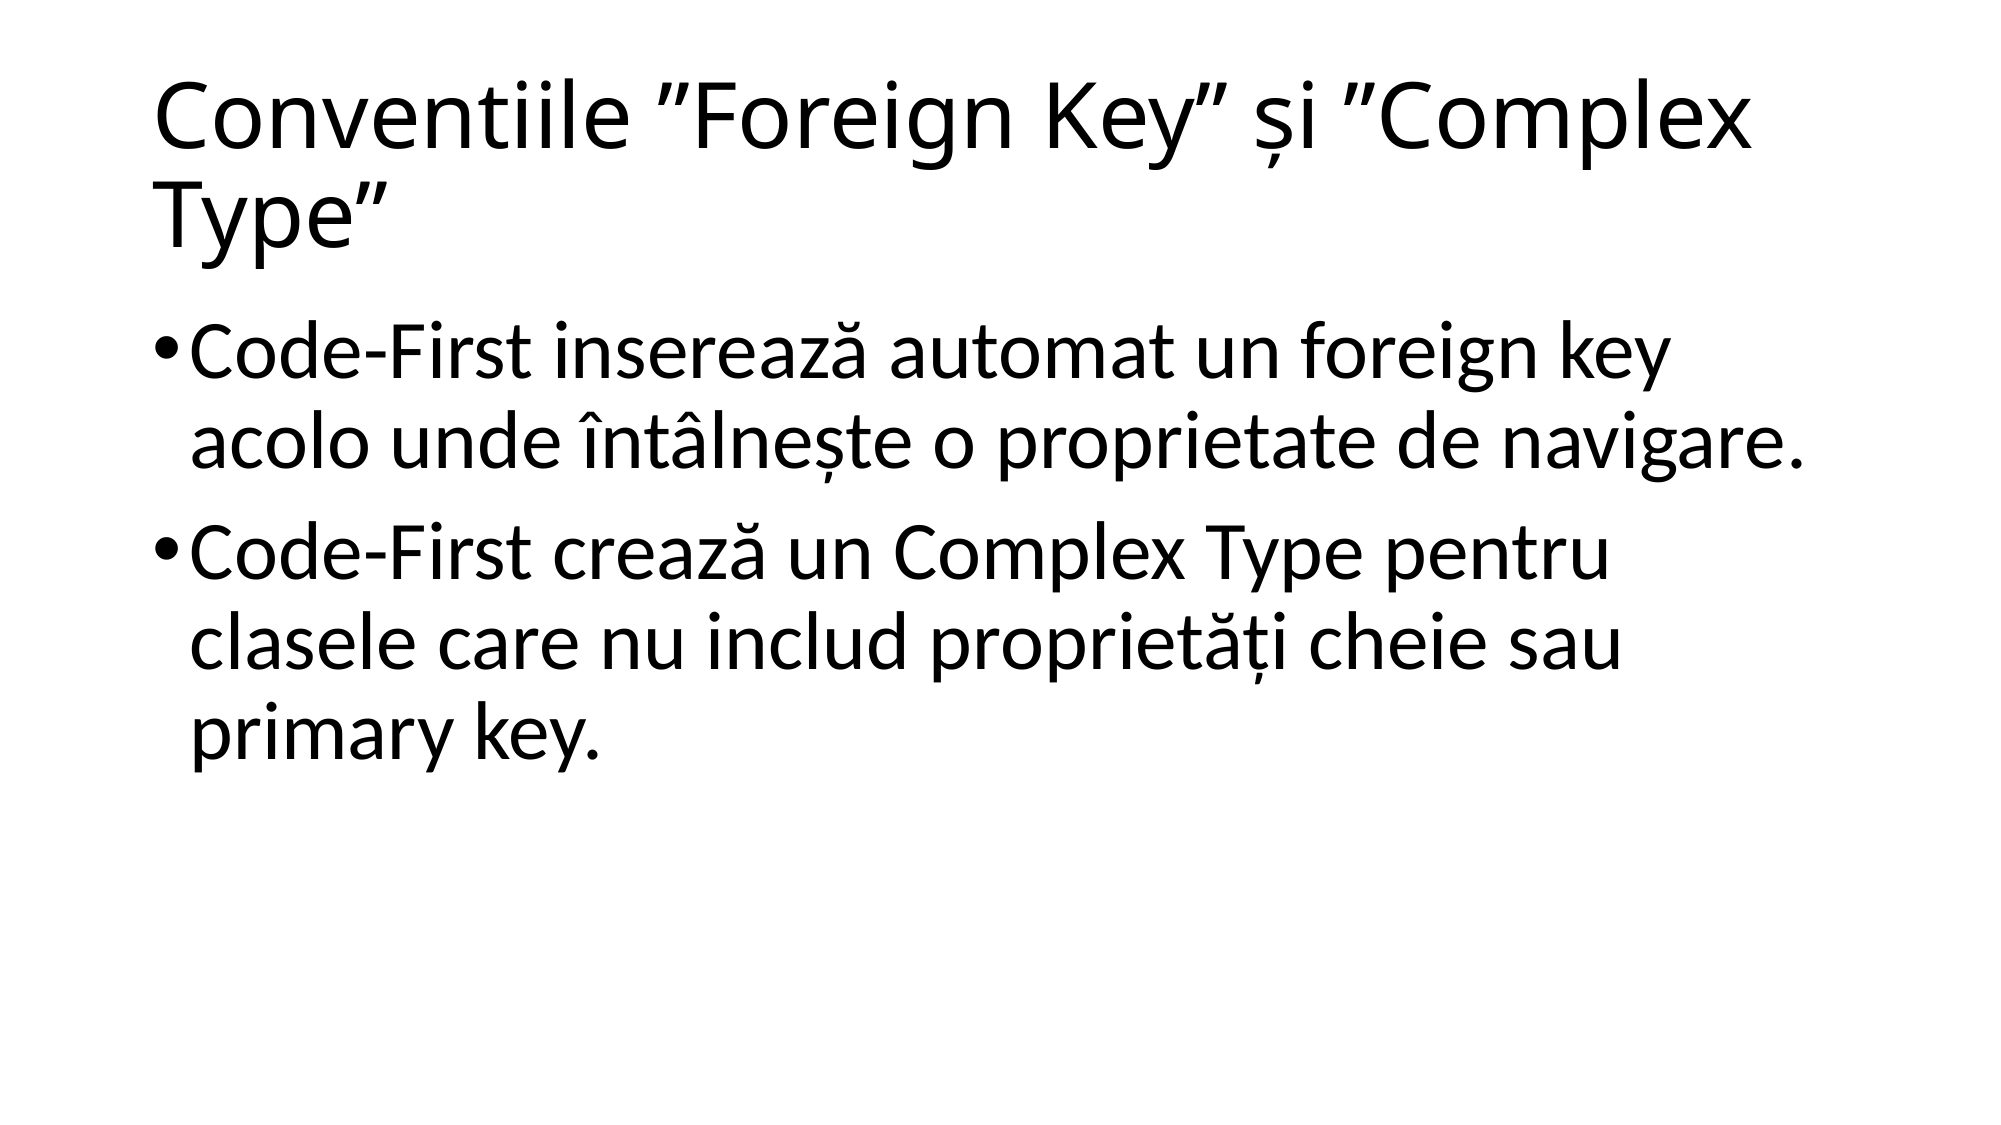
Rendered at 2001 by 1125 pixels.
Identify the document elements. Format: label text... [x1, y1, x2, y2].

list Code-First inserează automat un foreign key acolo unde întâlnește o proprietate de navigare. Code-First crează un Complex Type pentru clasele care nu includ proprietăți cheie sau primary key. [137, 299, 1863, 1014]
title Conventiile ”Foreign Key” și ”Complex Type” [137, 59, 1863, 278]
